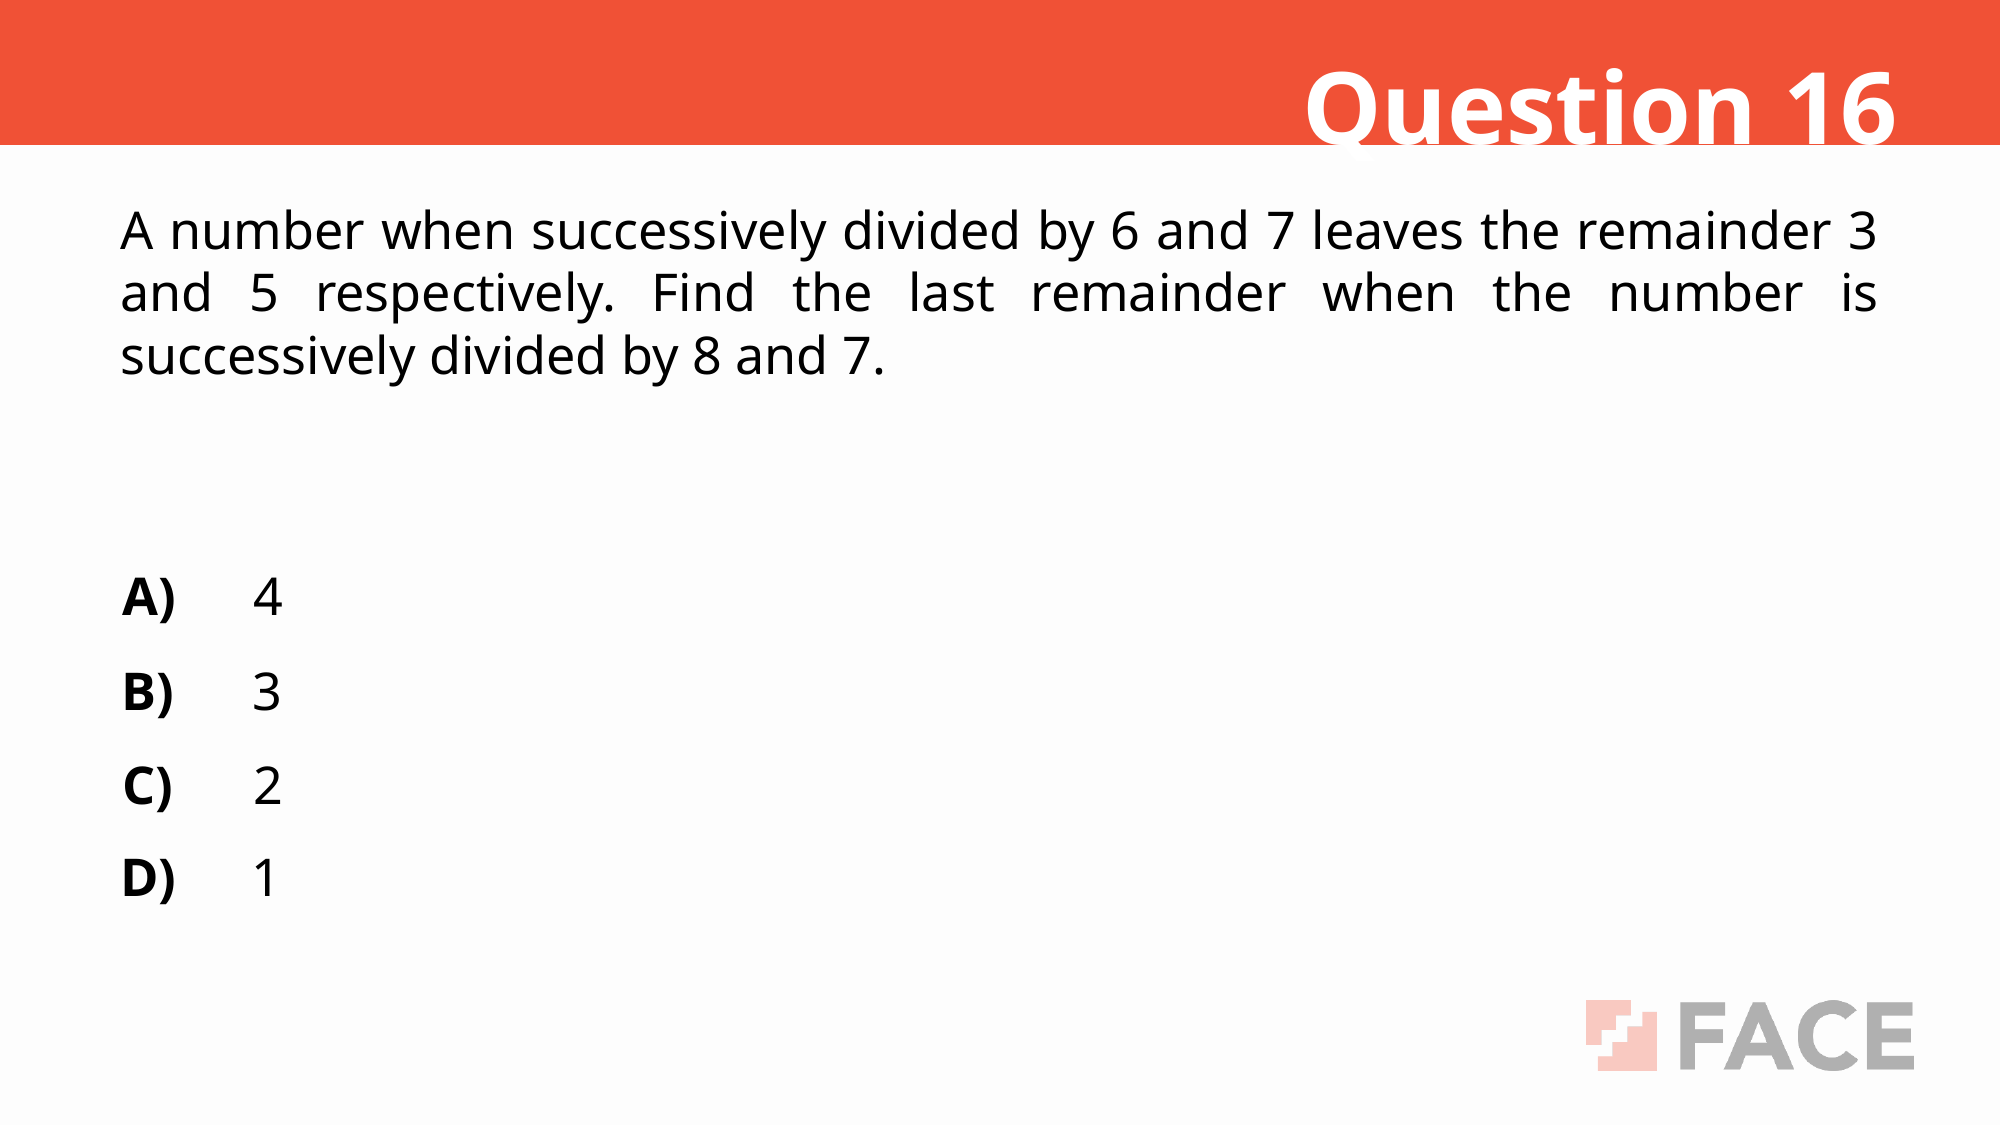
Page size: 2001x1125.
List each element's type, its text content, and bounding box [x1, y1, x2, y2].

text_box D) [105, 806, 220, 915]
text_box C) [107, 713, 223, 823]
text_box B) [106, 619, 221, 728]
text_box [0, 0, 2000, 147]
text_box 3 [237, 619, 1894, 728]
text_box Question 16 [638, 37, 1914, 173]
text_box 2 [238, 713, 1896, 823]
text_box 4 [238, 525, 1896, 634]
picture [1586, 1000, 1914, 1072]
text_box 1 [236, 806, 1893, 915]
text_box A number when successively divided by 6 and 7 leaves the remainder 3 and 5 respectively. Find the last remainder when the number is successively divided by 8 and 7. [105, 189, 1895, 392]
text_box A) [107, 525, 223, 634]
